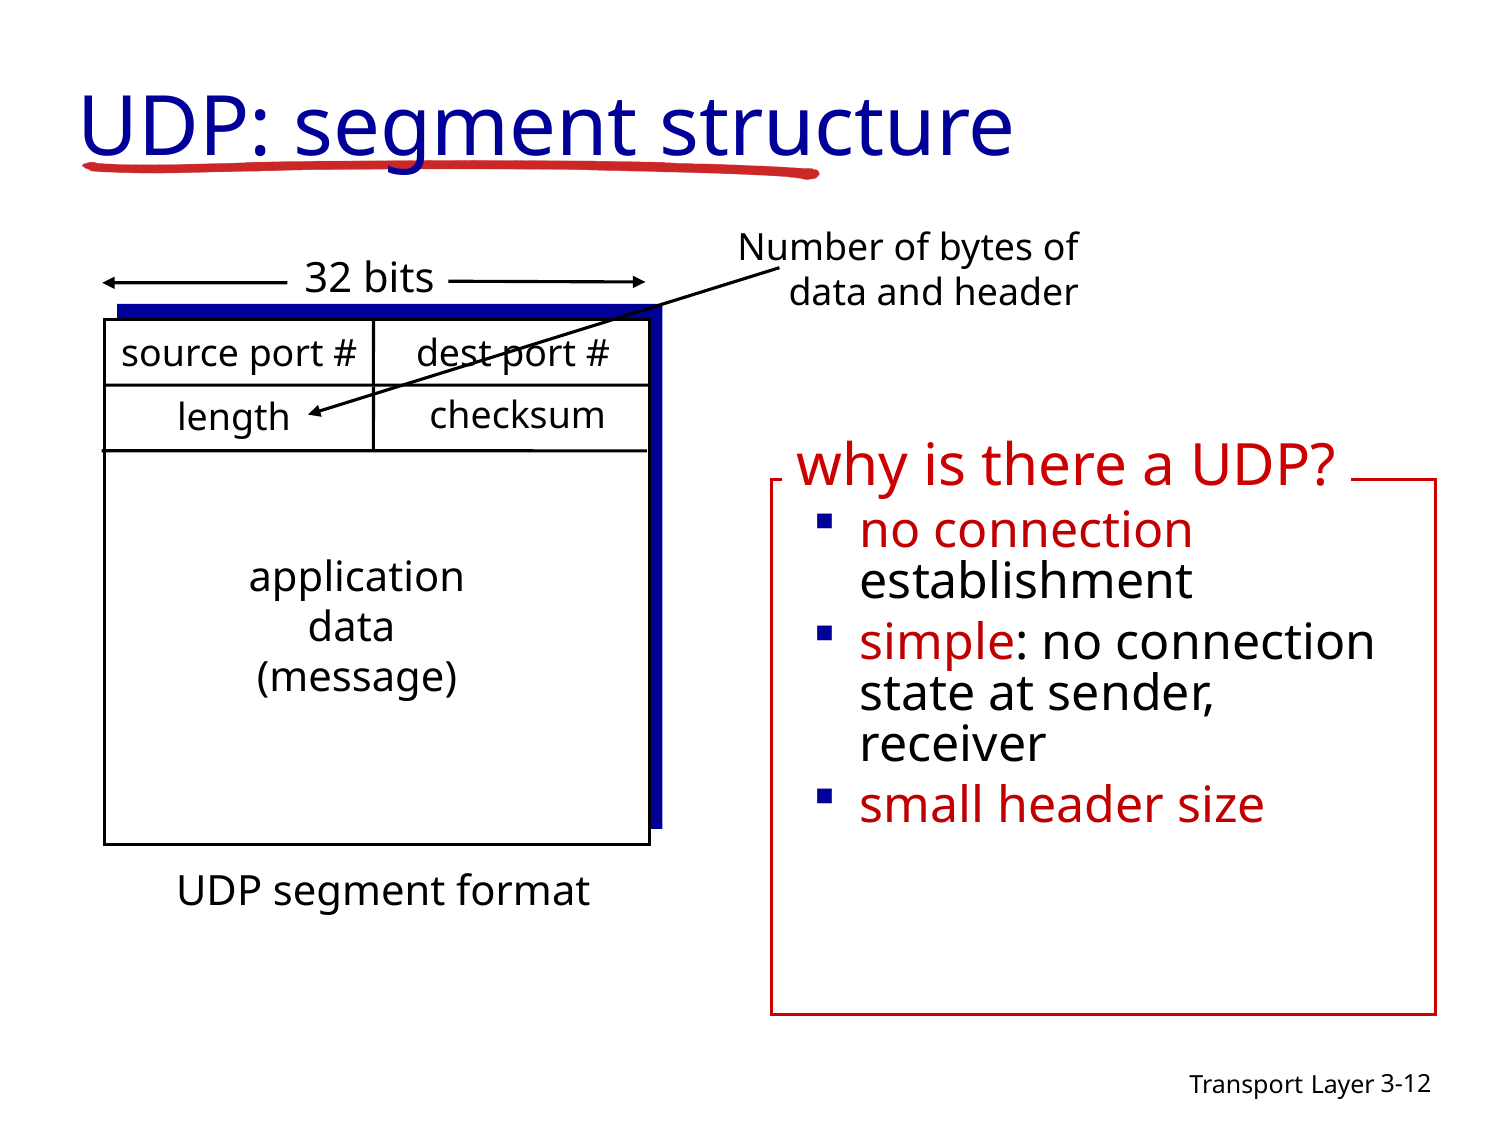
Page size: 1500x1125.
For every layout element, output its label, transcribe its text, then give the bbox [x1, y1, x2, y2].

text_box [619, 305, 663, 829]
text_box [407, 319, 650, 385]
text_box dest port # [417, 321, 625, 382]
text_box UDP segment format [161, 856, 606, 922]
text_box dest port # [401, 321, 604, 382]
text_box checksum [414, 384, 621, 444]
text_box [104, 386, 650, 845]
text_box [308, 267, 780, 417]
text_box [102, 276, 288, 290]
text_box Number of bytes of data and header [698, 215, 1094, 321]
text_box [117, 303, 662, 319]
text_box why is there a UDP? [782, 433, 1351, 505]
picture [78, 155, 830, 185]
text_box application data (message) [233, 542, 480, 708]
text_box [771, 479, 1436, 1015]
text_box length [162, 385, 306, 446]
slide_number 3-12 [1365, 1060, 1477, 1106]
title UDP: segment structure [62, 40, 1432, 204]
text_box [104, 319, 373, 385]
text_box [448, 275, 646, 289]
footer Transport Layer [914, 1057, 1390, 1105]
text_box [374, 319, 611, 385]
text_box source port # [106, 321, 373, 382]
text_box 32 bits [289, 243, 450, 308]
